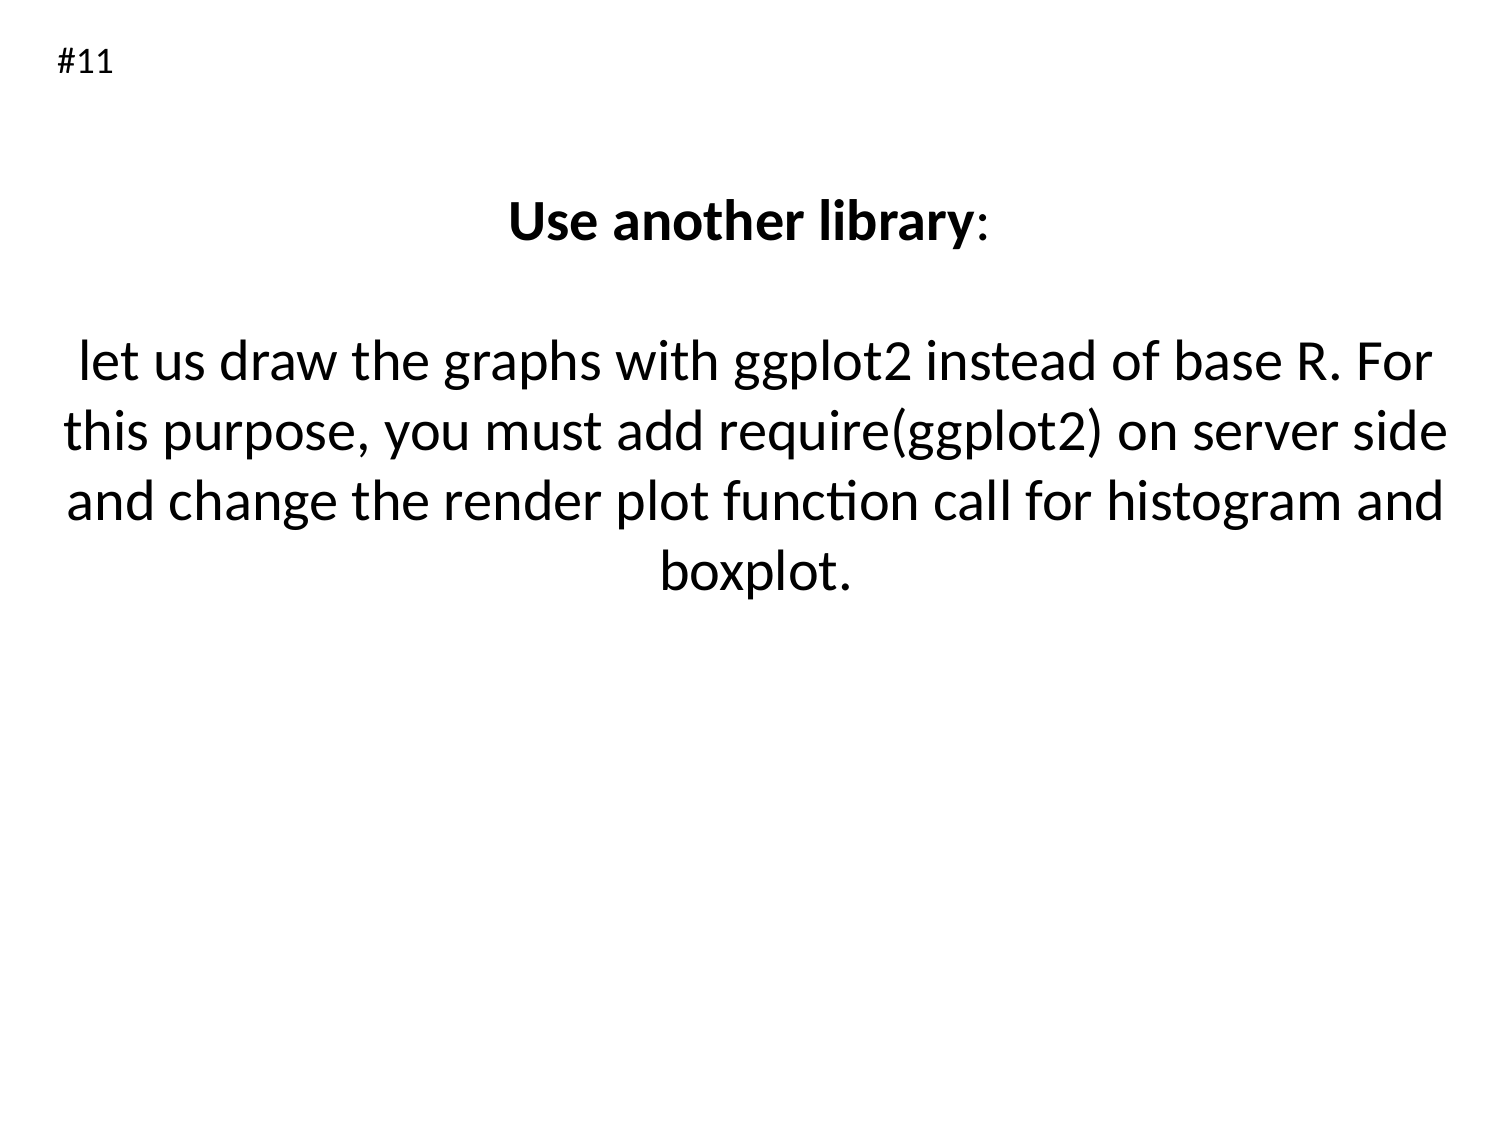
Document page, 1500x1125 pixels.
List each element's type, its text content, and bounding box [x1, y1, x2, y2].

text_box Use another library: let us draw the graphs with ggplot2 instead of base R. For this purpose, you must add require(ggplot2) on server side and change the render plot function call for histogram and boxplot. [24, 105, 1488, 610]
text_box #11 [42, 29, 129, 89]
